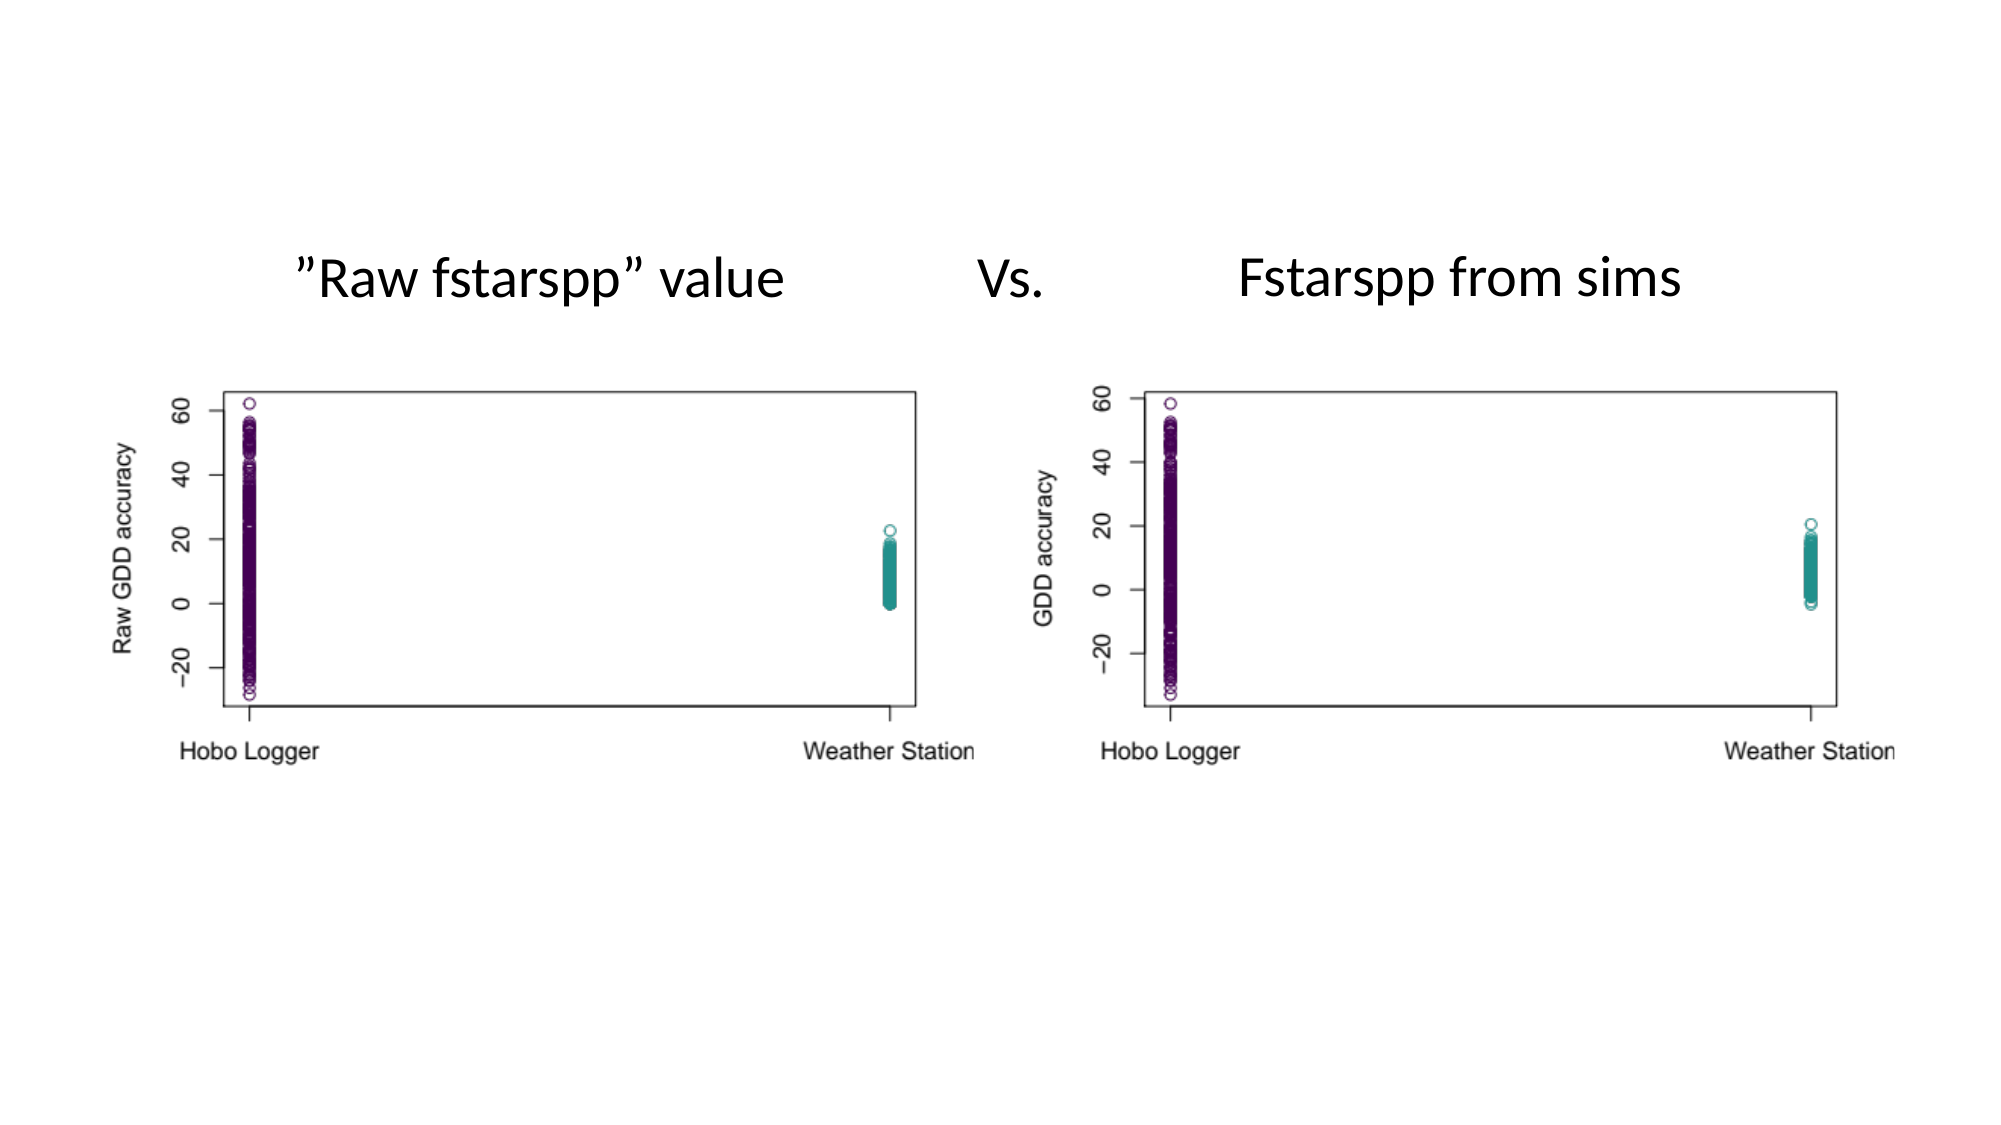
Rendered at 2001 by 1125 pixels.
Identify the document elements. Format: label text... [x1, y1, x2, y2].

text_box Fstarspp from sims [1223, 230, 1698, 273]
text_box Vs. [962, 232, 1061, 317]
text_box ”Raw fstarspp” value [278, 232, 801, 273]
picture [105, 273, 974, 852]
picture [1026, 273, 1895, 852]
